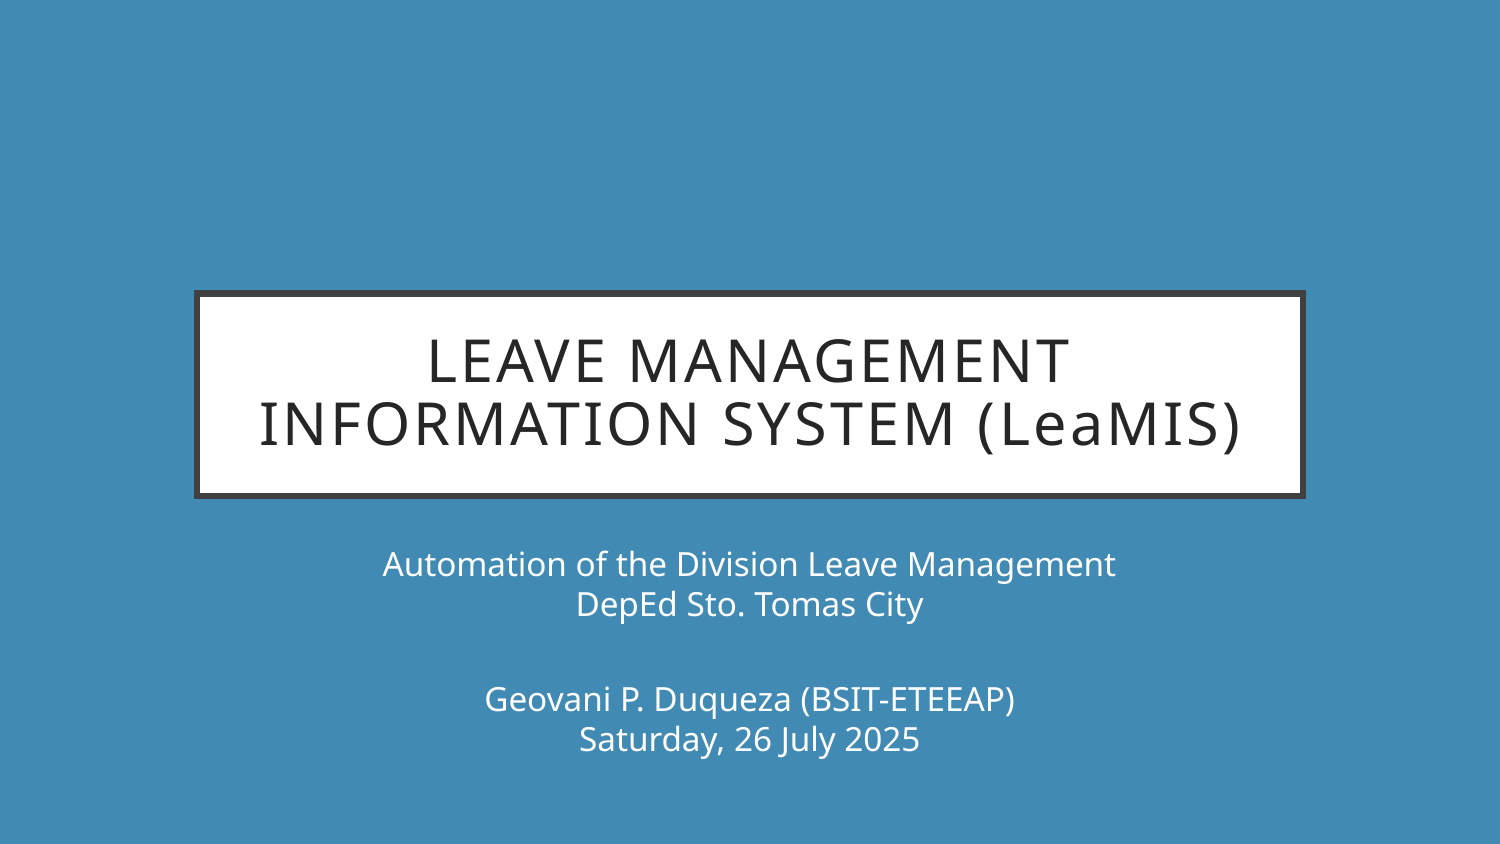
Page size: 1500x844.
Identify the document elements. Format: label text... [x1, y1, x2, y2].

title Leave Management Information System (LeaMIS) [194, 290, 1306, 499]
subtitle Automation of the Division Leave Management DepEd Sto. Tomas City Geovani P. Duqueza (BSIT-ETEEAP) Saturday, 26 July 2025 [331, 535, 1169, 688]
